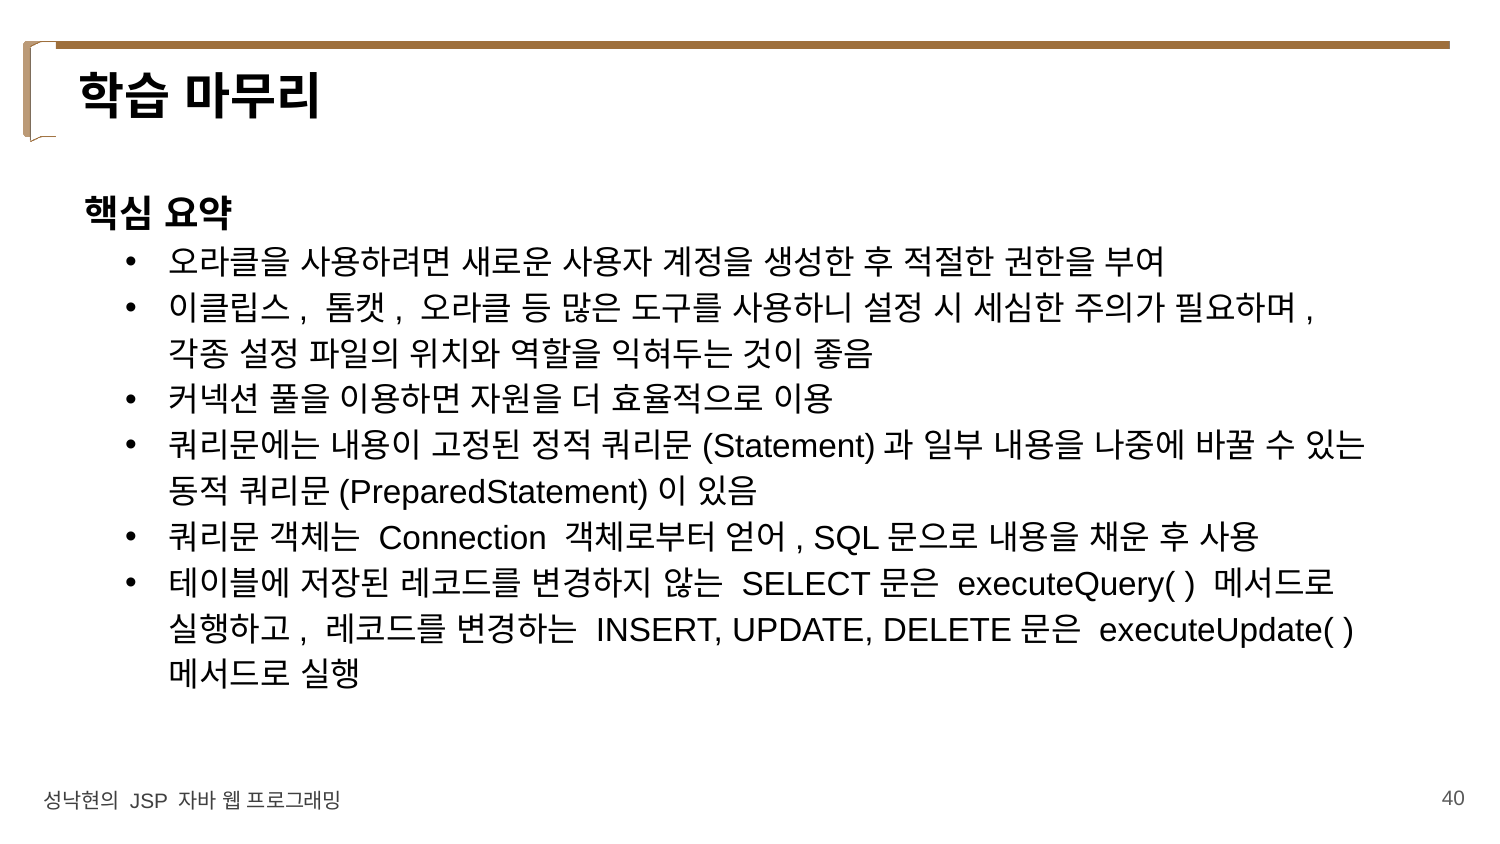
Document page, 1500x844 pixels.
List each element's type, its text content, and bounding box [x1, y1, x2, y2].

list 핵심 요약 오라클을 사용하려면 새로운 사용자 계정을 생성한 후 적절한 권한을 부여 이클립스, 톰캣, 오라클 등 많은 도구를 사용하니 설정 시 세심한 주의가 필요하며, 각종 설정 파일의 위치와 역할을 익혀두는 것이 좋음 커넥션 풀을 이용하면 자원을 더 효율적으로 이용 쿼리문에는 내용이 고정된 정적 쿼리문(Statement)과 일부 내용을 나중에 바꿀 수 있는 동적 쿼리문(PreparedStatement)이 있음 쿼리문 객체는 Connection 객체로부터 얻어, SQL문으로 내용을 채운 후 사용 테이블에 저장된 레코드를 변경하지 않는 SELECT문은 executeQuery( ) 메서드로 실행하고, 레코드를 변경하는 INSERT, UPDATE, DELETE문은 executeUpdate( ) 메서드로 실행 [51, 168, 1449, 750]
picture [8, 24, 1462, 155]
slide_number 40 [1389, 764, 1480, 830]
